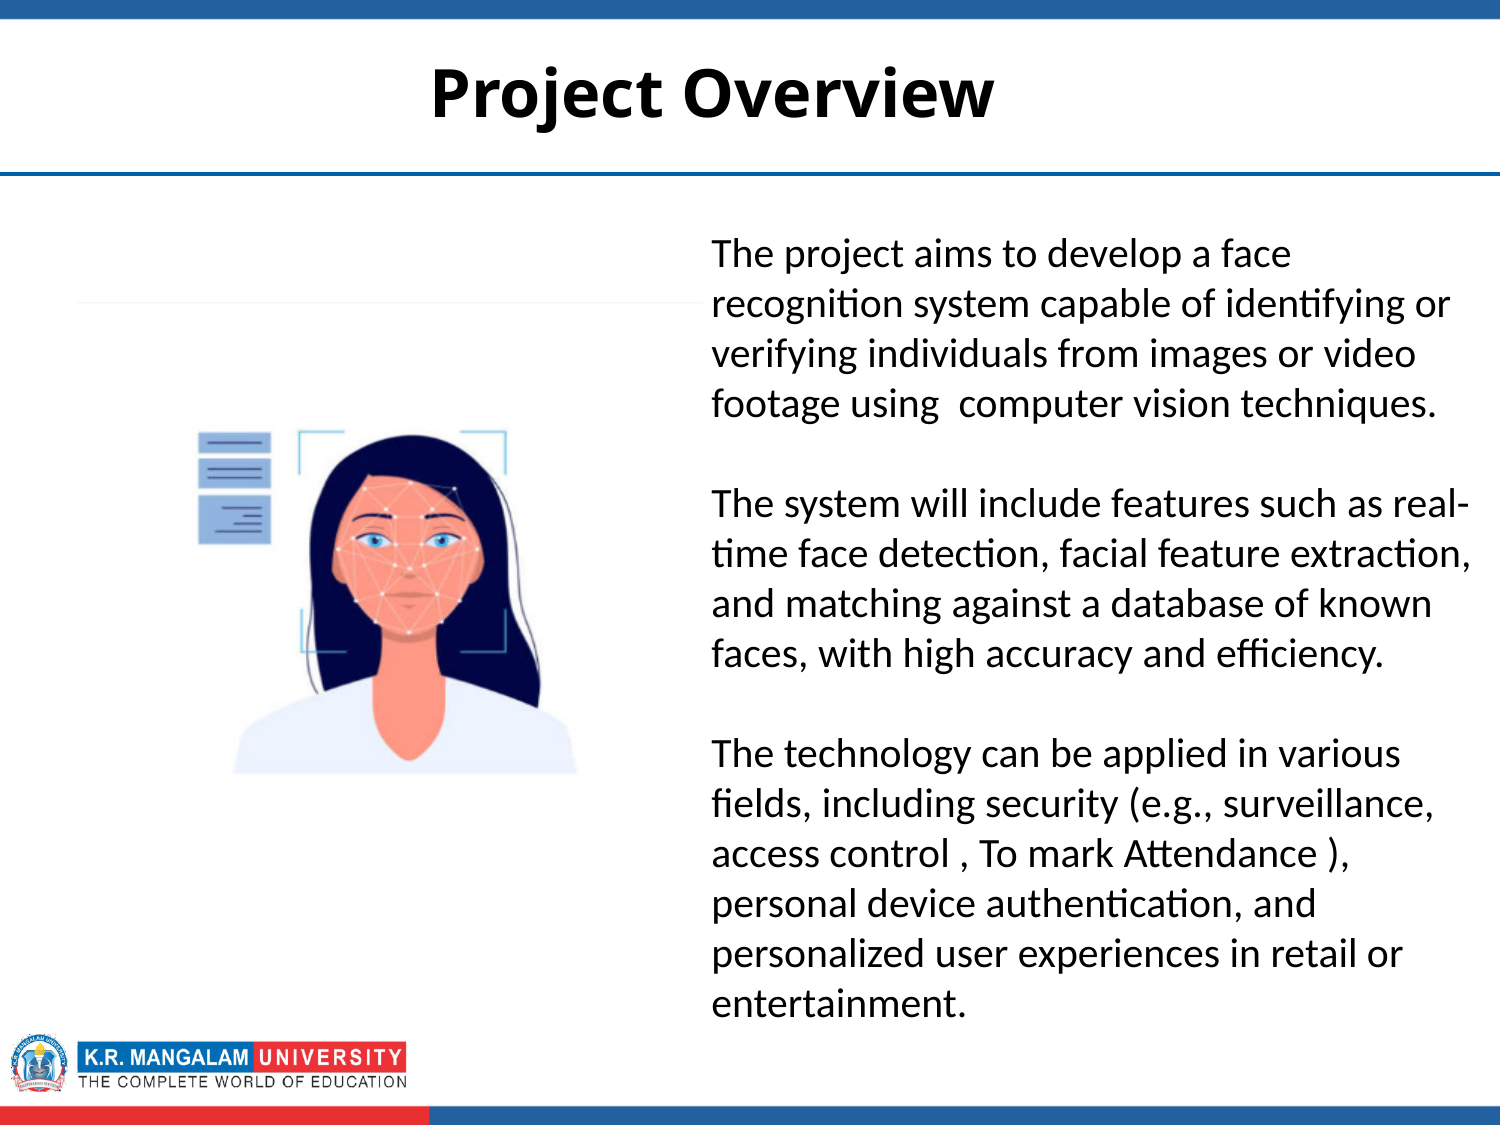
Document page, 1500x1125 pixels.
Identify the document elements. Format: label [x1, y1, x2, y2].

list [0, 0, 1500, 173]
picture [11, 1034, 408, 1093]
list [0, 181, 1500, 1125]
picture [76, 302, 703, 897]
